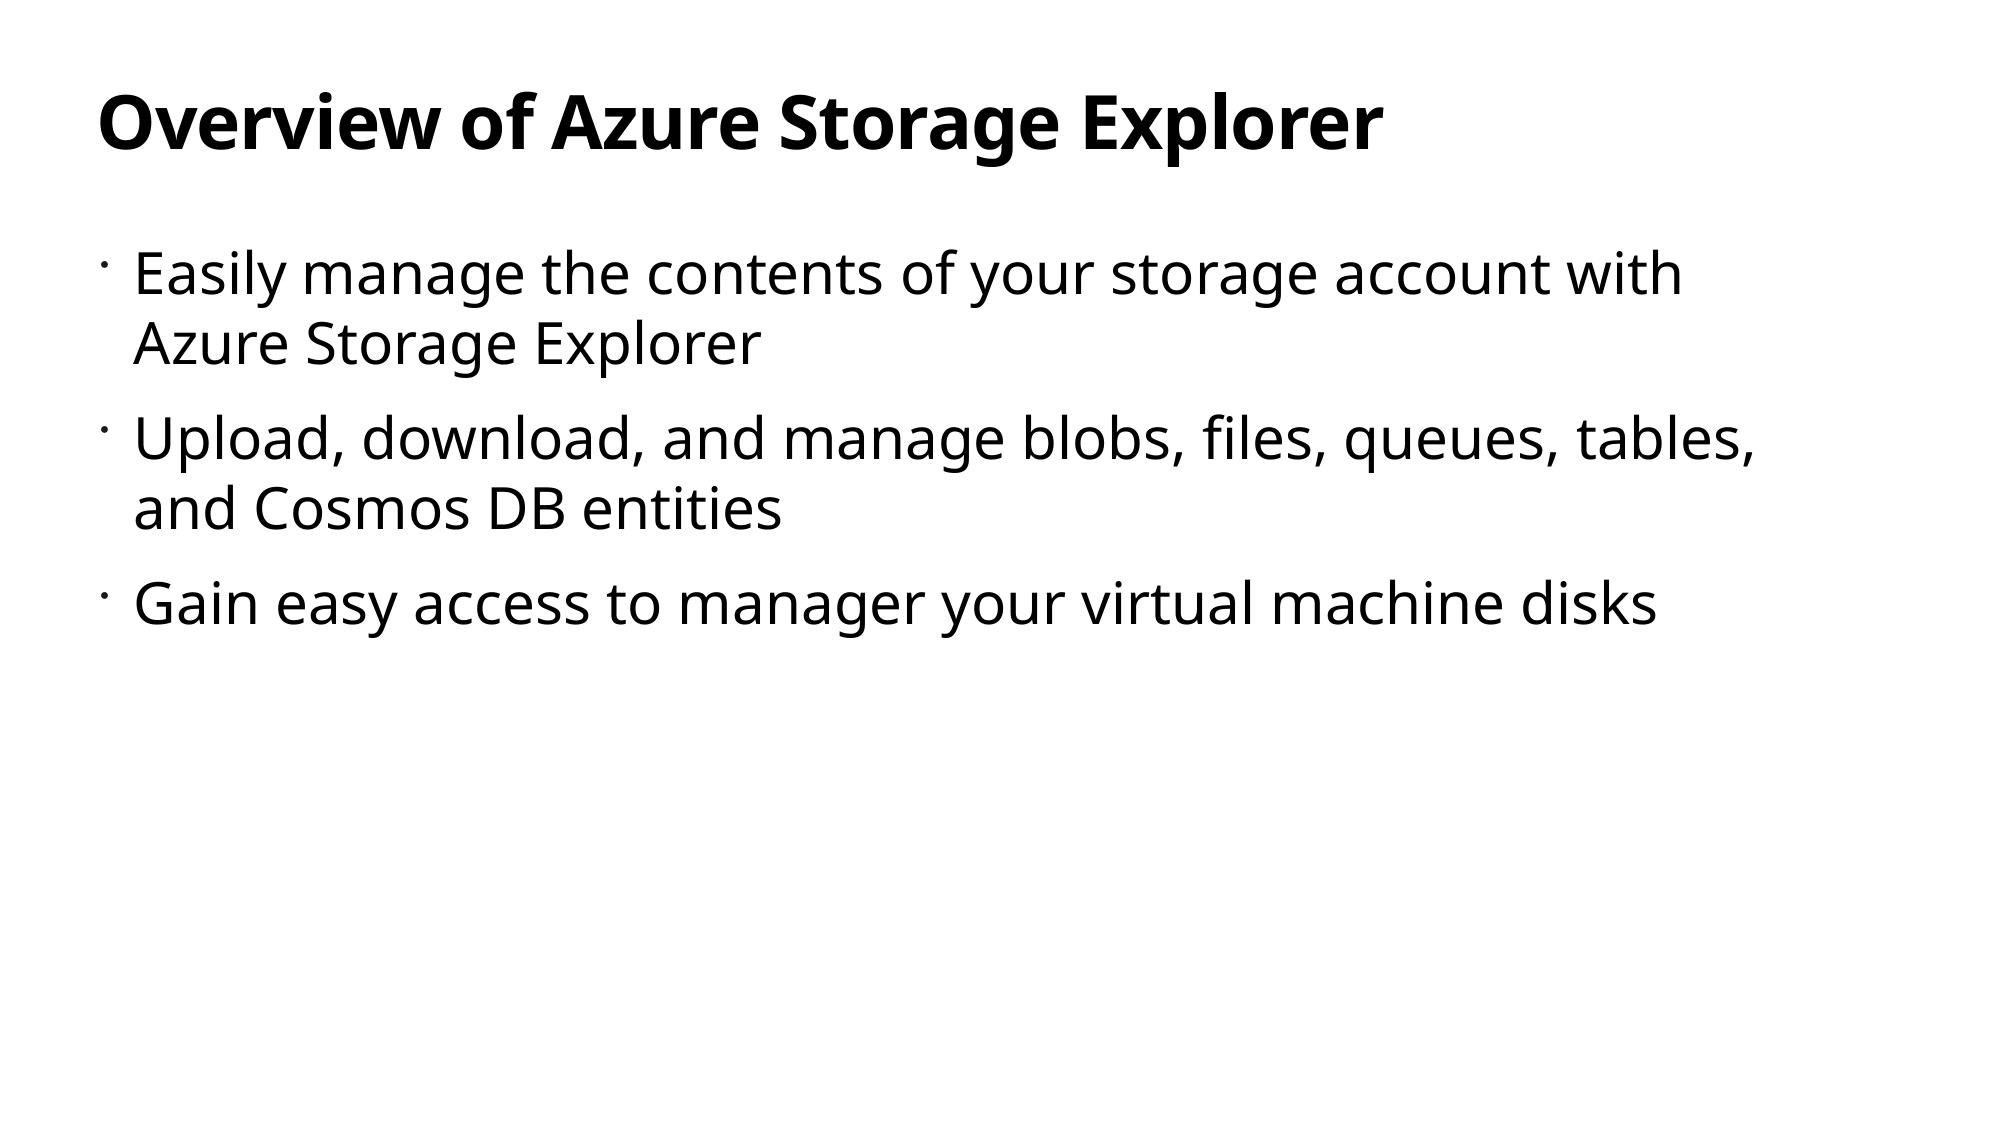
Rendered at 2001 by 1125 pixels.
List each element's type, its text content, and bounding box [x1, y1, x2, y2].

title Overview of Azure Storage Explorer [96, 75, 1904, 166]
list Easily manage the contents of your storage account with Azure Storage Explorer Upload, download, and manage blobs, files, queues, tables, and Cosmos DB entities Gain easy access to manager your virtual machine disks [95, 235, 1837, 640]
